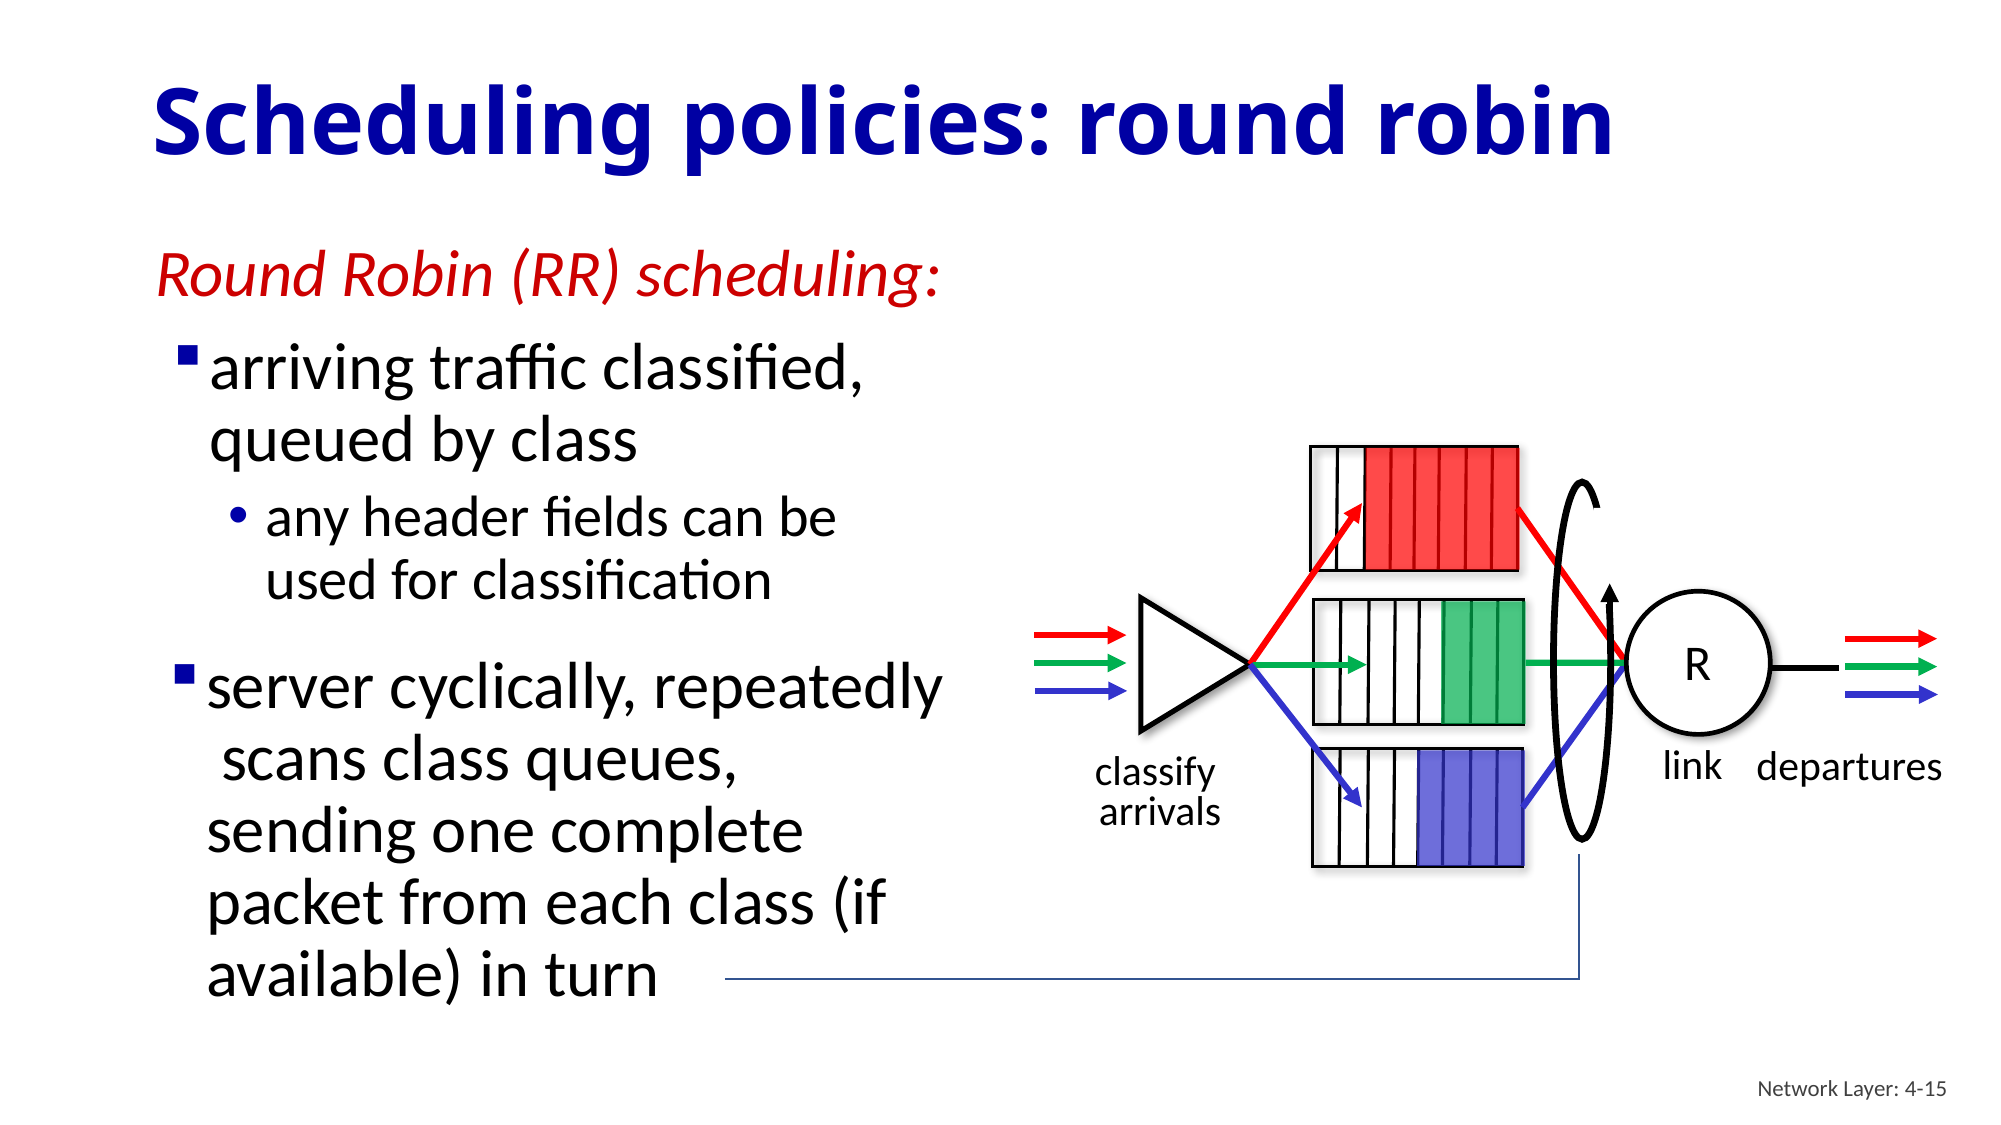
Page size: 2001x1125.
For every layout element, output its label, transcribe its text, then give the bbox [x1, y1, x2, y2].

slide_number Network Layer: 4-15 [1512, 1056, 1963, 1117]
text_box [1517, 508, 1627, 663]
text_box [1139, 595, 1249, 733]
text_box [1564, 808, 1600, 841]
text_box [1844, 638, 1938, 695]
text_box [1626, 591, 1771, 797]
title Scheduling policies: round robin [137, 51, 1863, 198]
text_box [1362, 599, 1522, 725]
text_box classify arrivals [1079, 746, 1241, 842]
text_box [1249, 503, 1362, 664]
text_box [1312, 748, 1525, 867]
text_box [1566, 480, 1598, 508]
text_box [1249, 664, 1362, 808]
text_box departures [1771, 740, 1958, 796]
text_box [724, 853, 1580, 980]
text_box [1522, 662, 1627, 808]
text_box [1033, 635, 1128, 691]
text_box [1310, 446, 1520, 571]
text_box server cyclically, repeatedly scans class queues, sending one complete packet from each class (if available) in turn [115, 643, 962, 1029]
list Round Robin (RR) scheduling: arriving traffic classified, queued by class any header fields can be used for classification [118, 231, 965, 644]
